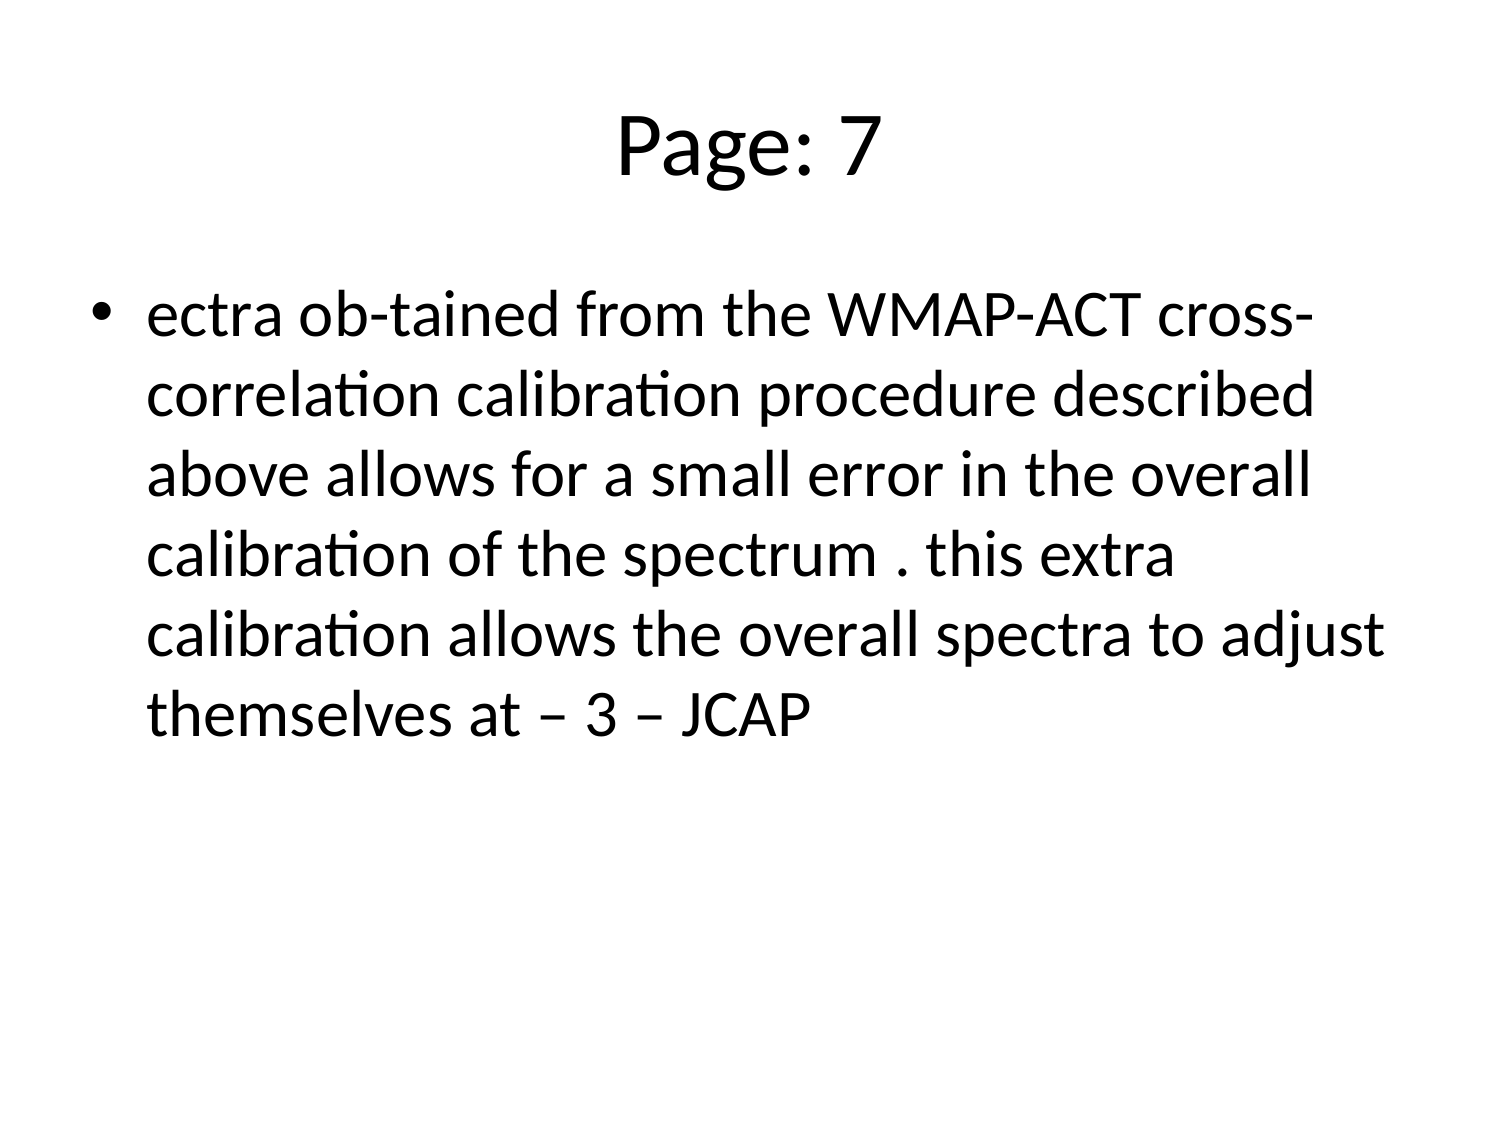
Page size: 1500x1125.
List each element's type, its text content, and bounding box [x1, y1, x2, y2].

title Page: 7 [75, 45, 1425, 233]
list ectra ob-tained from the WMAP-ACT cross-correlation calibration procedure described above allows for a small error in the overall calibration of the spectrum . this extra calibration allows the overall spectra to adjust themselves at – 3 – JCAP [75, 262, 1425, 1005]
